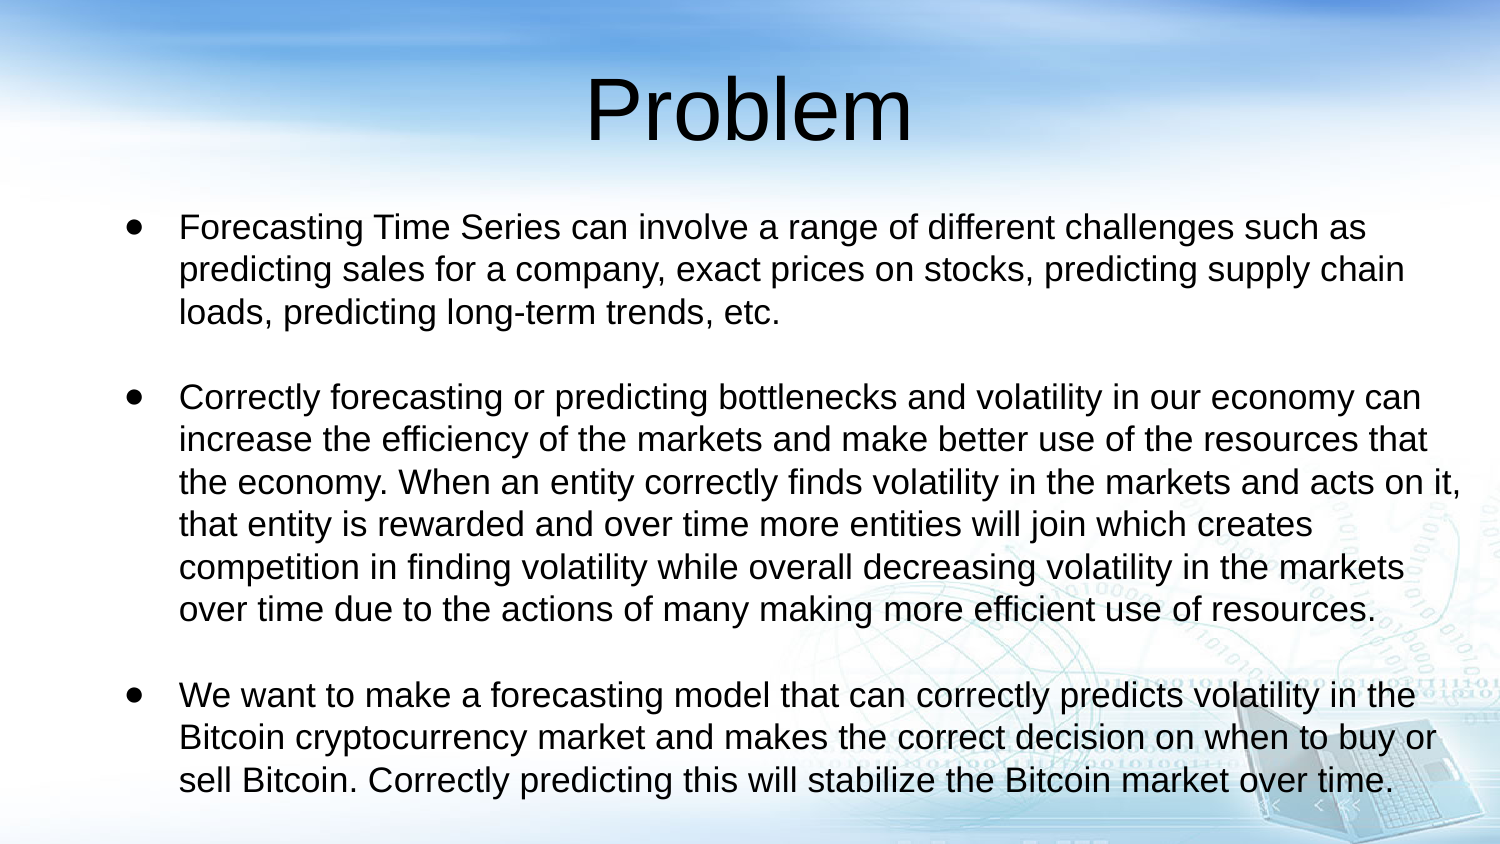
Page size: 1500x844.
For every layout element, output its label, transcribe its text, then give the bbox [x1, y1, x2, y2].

picture [0, 0, 1500, 844]
title Problem [51, 44, 1449, 175]
text_box Forecasting Time Series can involve a range of different challenges such as predicting sales for a company, exact prices on stocks, predicting supply chain loads, predicting long-term trends, etc. Correctly forecasting or predicting bottlenecks and volatility in our economy can increase the efficiency of the markets and make better use of the resources that the economy. When an entity correctly finds volatility in the markets and acts on it, that entity is rewarded and over time more entities will join which creates competition in finding volatility while overall decreasing volatility in the markets over time due to the actions of many making more efficient use of resources. We want to make a forecasting model that can correctly predicts volatility in the Bitcoin cryptocurrency market and makes the correct decision on when to buy or sell Bitcoin. Correctly predicting this will stabilize the Bitcoin market over time. [88, 188, 1487, 844]
